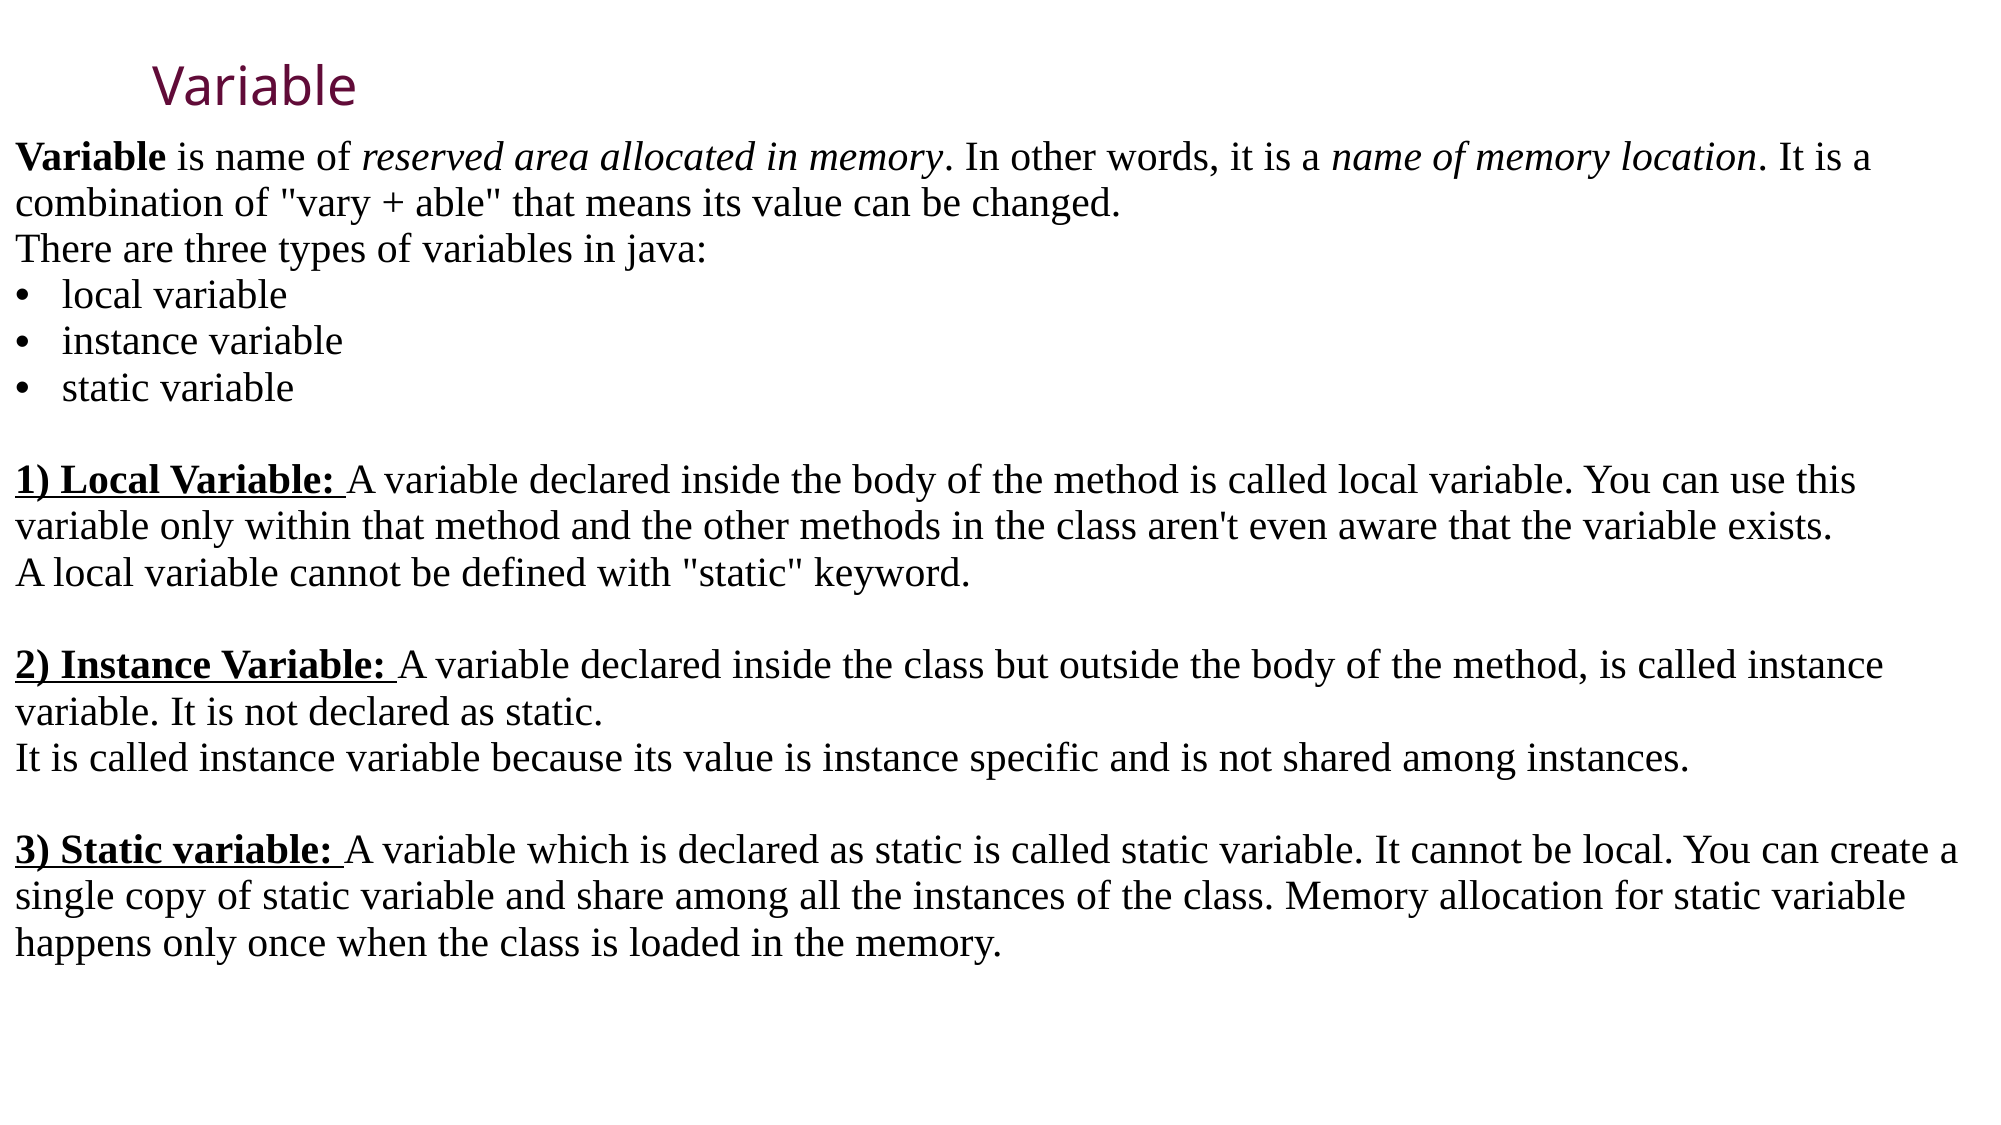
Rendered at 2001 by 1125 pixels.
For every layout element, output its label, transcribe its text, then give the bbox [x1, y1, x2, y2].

table_header Variable is name of reserved area allocated in memory. In other words, it is a name of memory location. It is a combination of "vary + able" that means its value can be changed. There are three types of variables in java: local variable instance variable static variable 1) Local Variable: A variable declared inside the body of the method is called local variable. You can use this variable only within that method and the other methods in the class aren't even aware that the variable exists. A local variable cannot be defined with "static" keyword. 2) Instance Variable: A variable declared inside the class but outside the body of the method, is called instance variable. It is not declared as static. It is called instance variable because its value is instance specific and is not shared among instances. 3) Static variable: A variable which is declared as static is called static variable. It cannot be local. You can create a single copy of static variable and share among all the instances of the class. Memory allocation for static variable happens only once when the class is loaded in the memory. [0, 125, 2000, 1024]
title Variable [137, 51, 1863, 125]
